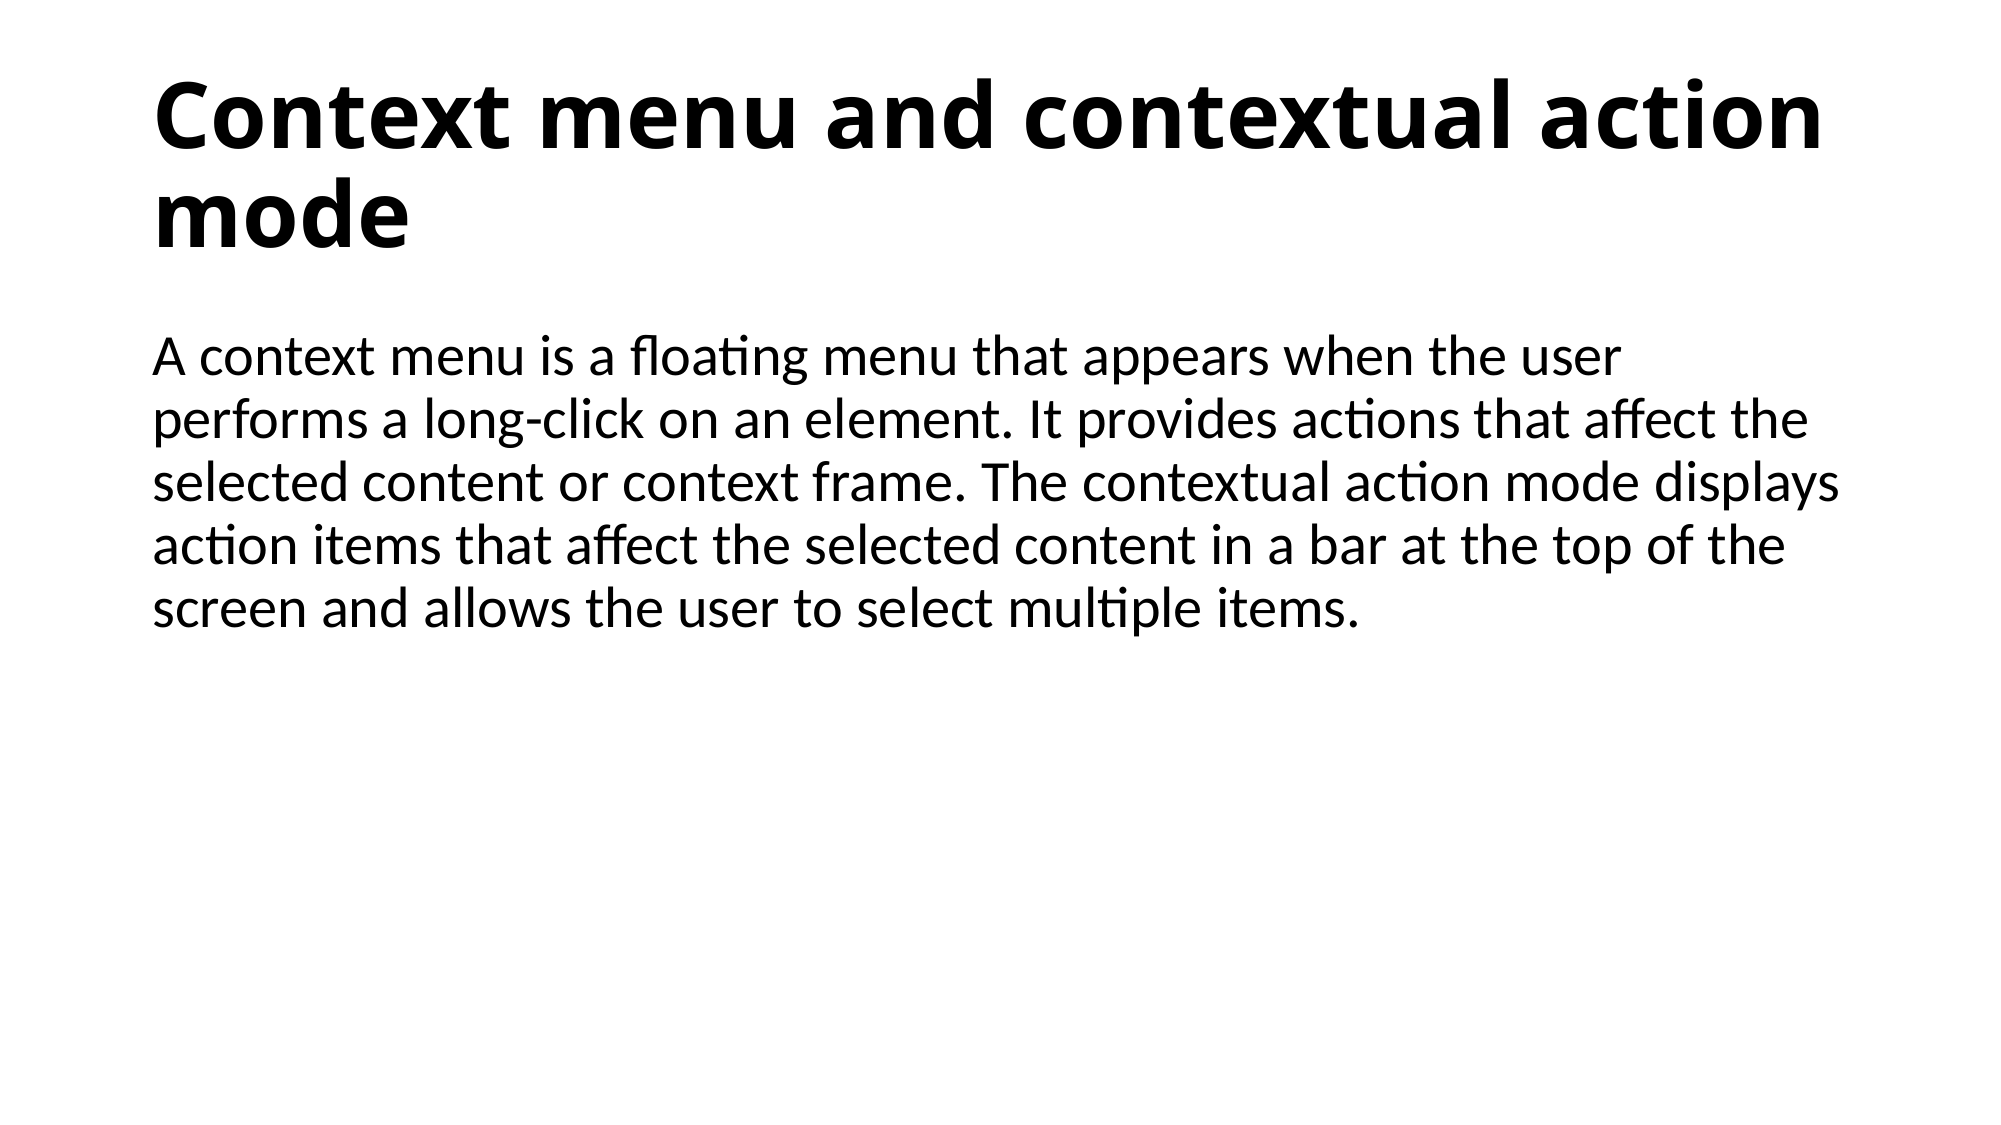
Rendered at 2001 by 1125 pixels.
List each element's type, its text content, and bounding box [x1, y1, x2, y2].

title Context menu and contextual action mode [137, 59, 1863, 278]
list A context menu is a floating menu that appears when the user performs a long-click on an element. It provides actions that affect the selected content or context frame. The contextual action mode displays action items that affect the selected content in a bar at the top of the screen and allows the user to select multiple items. [137, 317, 1863, 1032]
